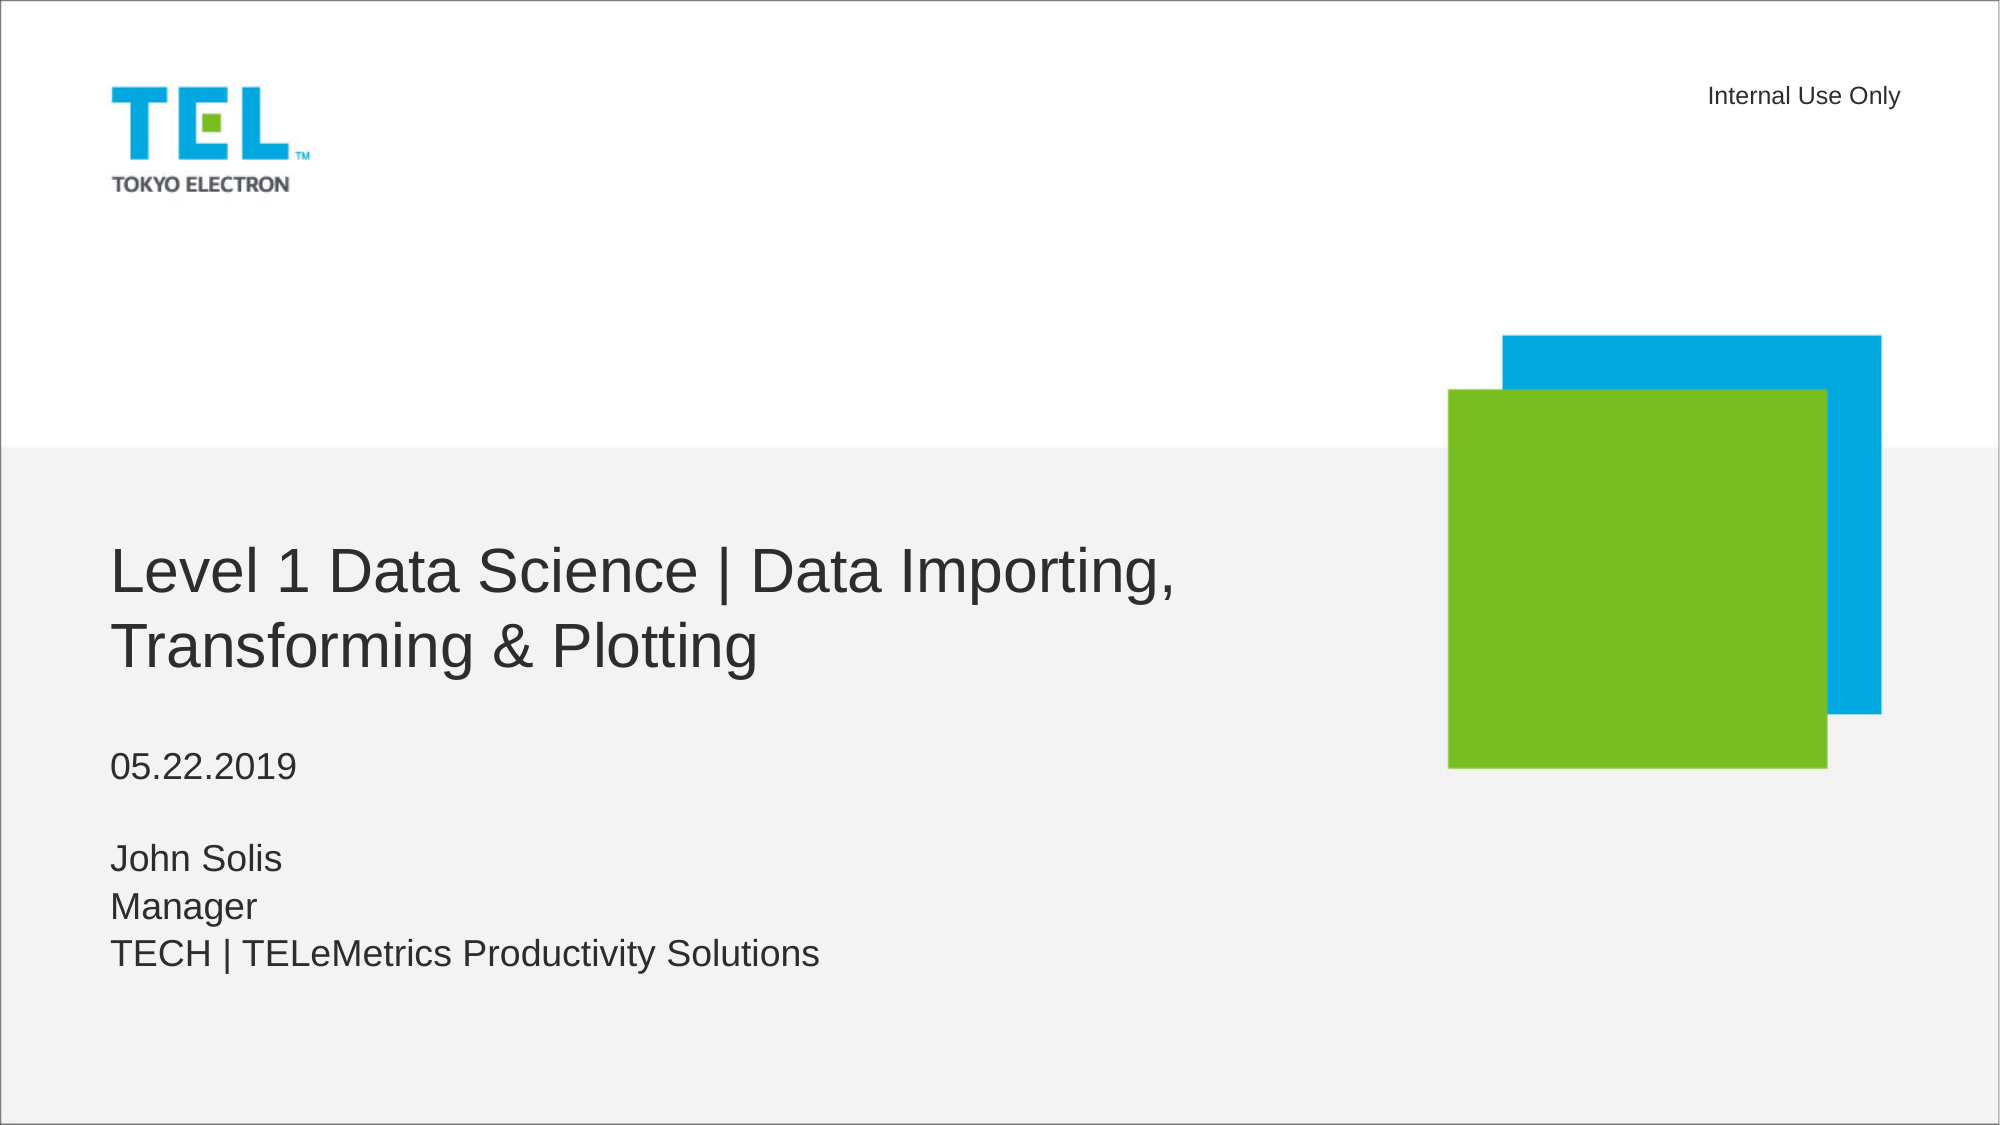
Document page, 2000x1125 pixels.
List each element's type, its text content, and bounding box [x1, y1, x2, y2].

list Level 1 Data Science | Data Importing, Transforming & Plotting [94, 522, 1350, 681]
list TECH | TELeMetrics Productivity Solutions [94, 921, 1010, 969]
list Manager [94, 874, 1010, 921]
list 05.22.2019 [94, 734, 1010, 799]
picture [0, 0, 2000, 1125]
list John Solis [94, 826, 1010, 874]
